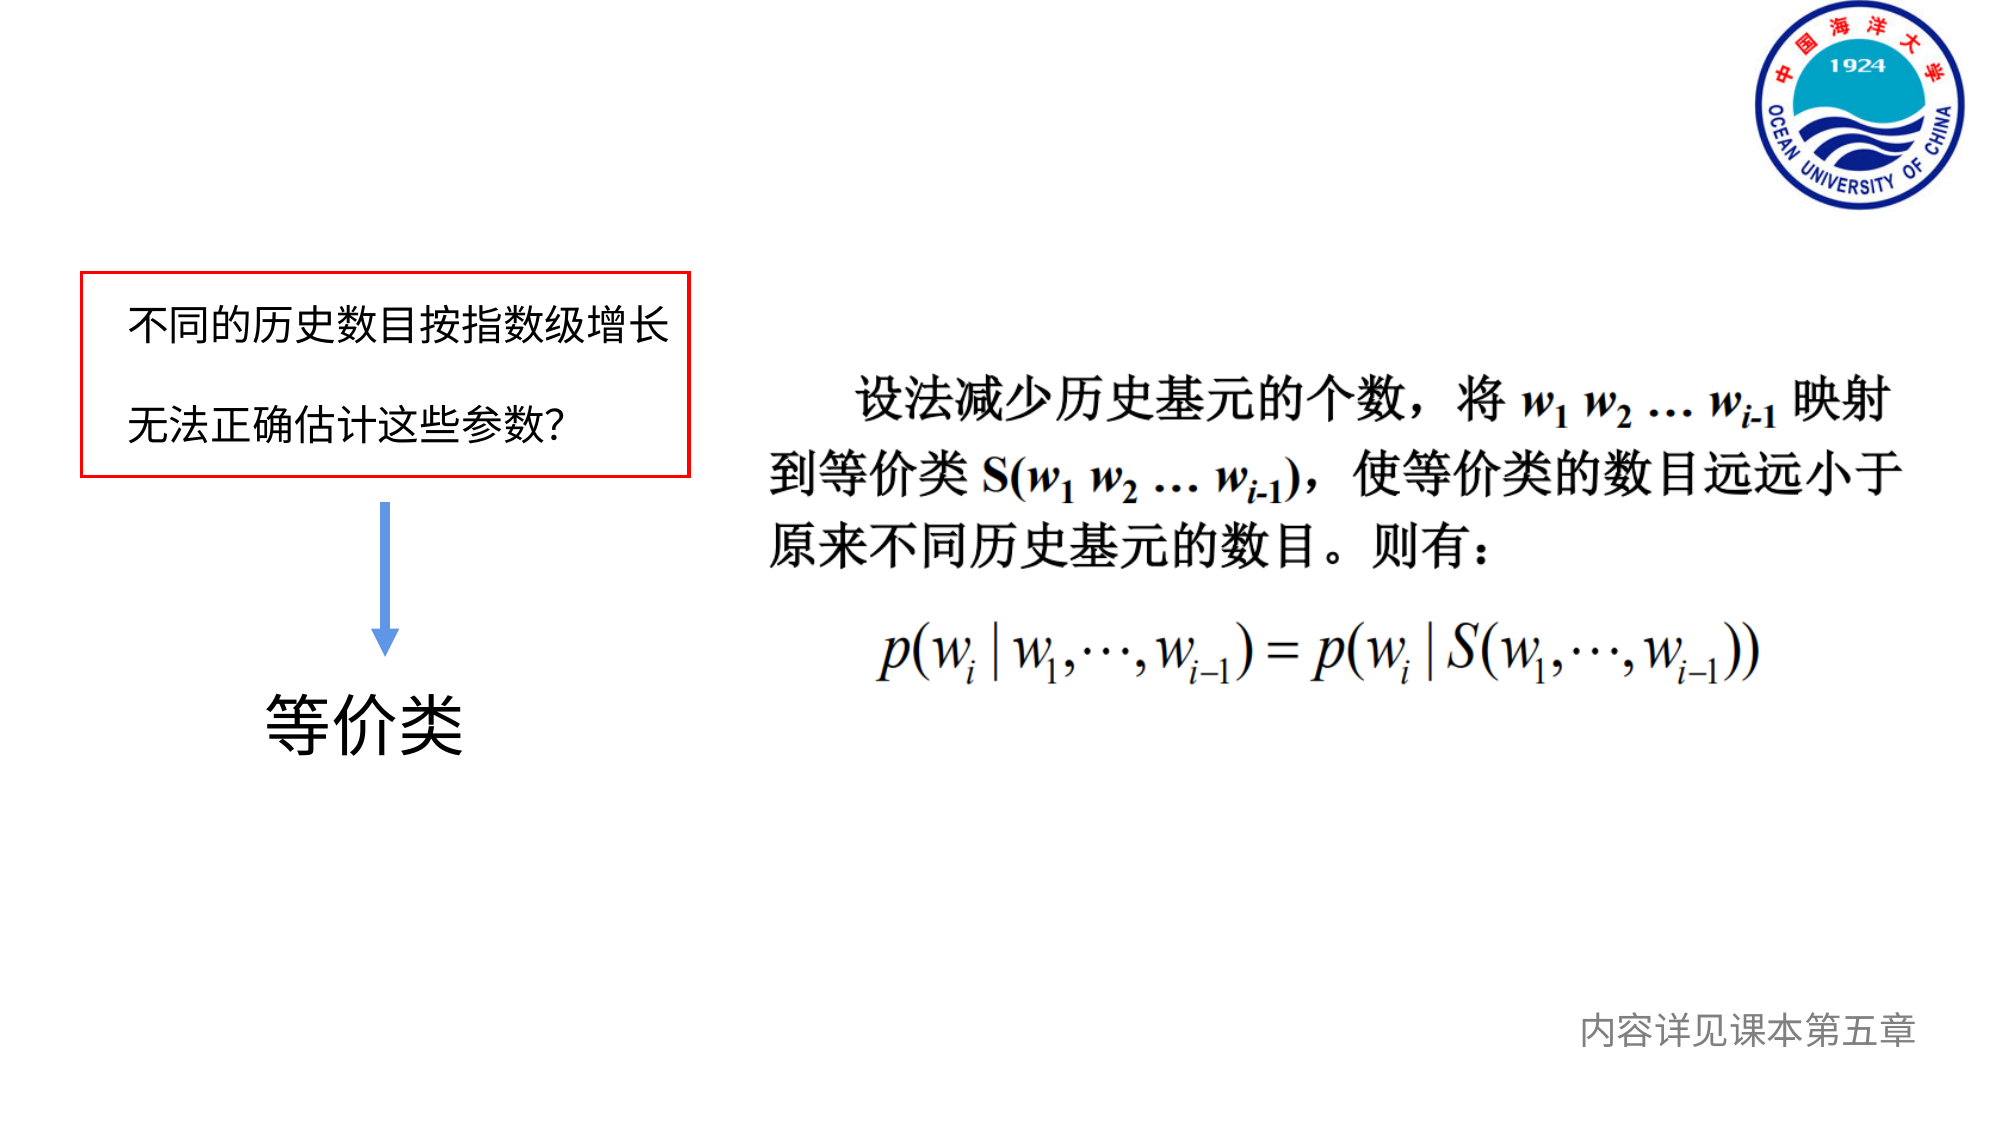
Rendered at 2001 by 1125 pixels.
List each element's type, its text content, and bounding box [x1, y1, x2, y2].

picture [1754, 0, 1966, 211]
text_box [80, 272, 690, 477]
text_box 内容详见课本第五章 [1086, 1000, 1932, 1060]
text_box 等价类 [249, 676, 789, 772]
picture [750, 355, 1945, 698]
